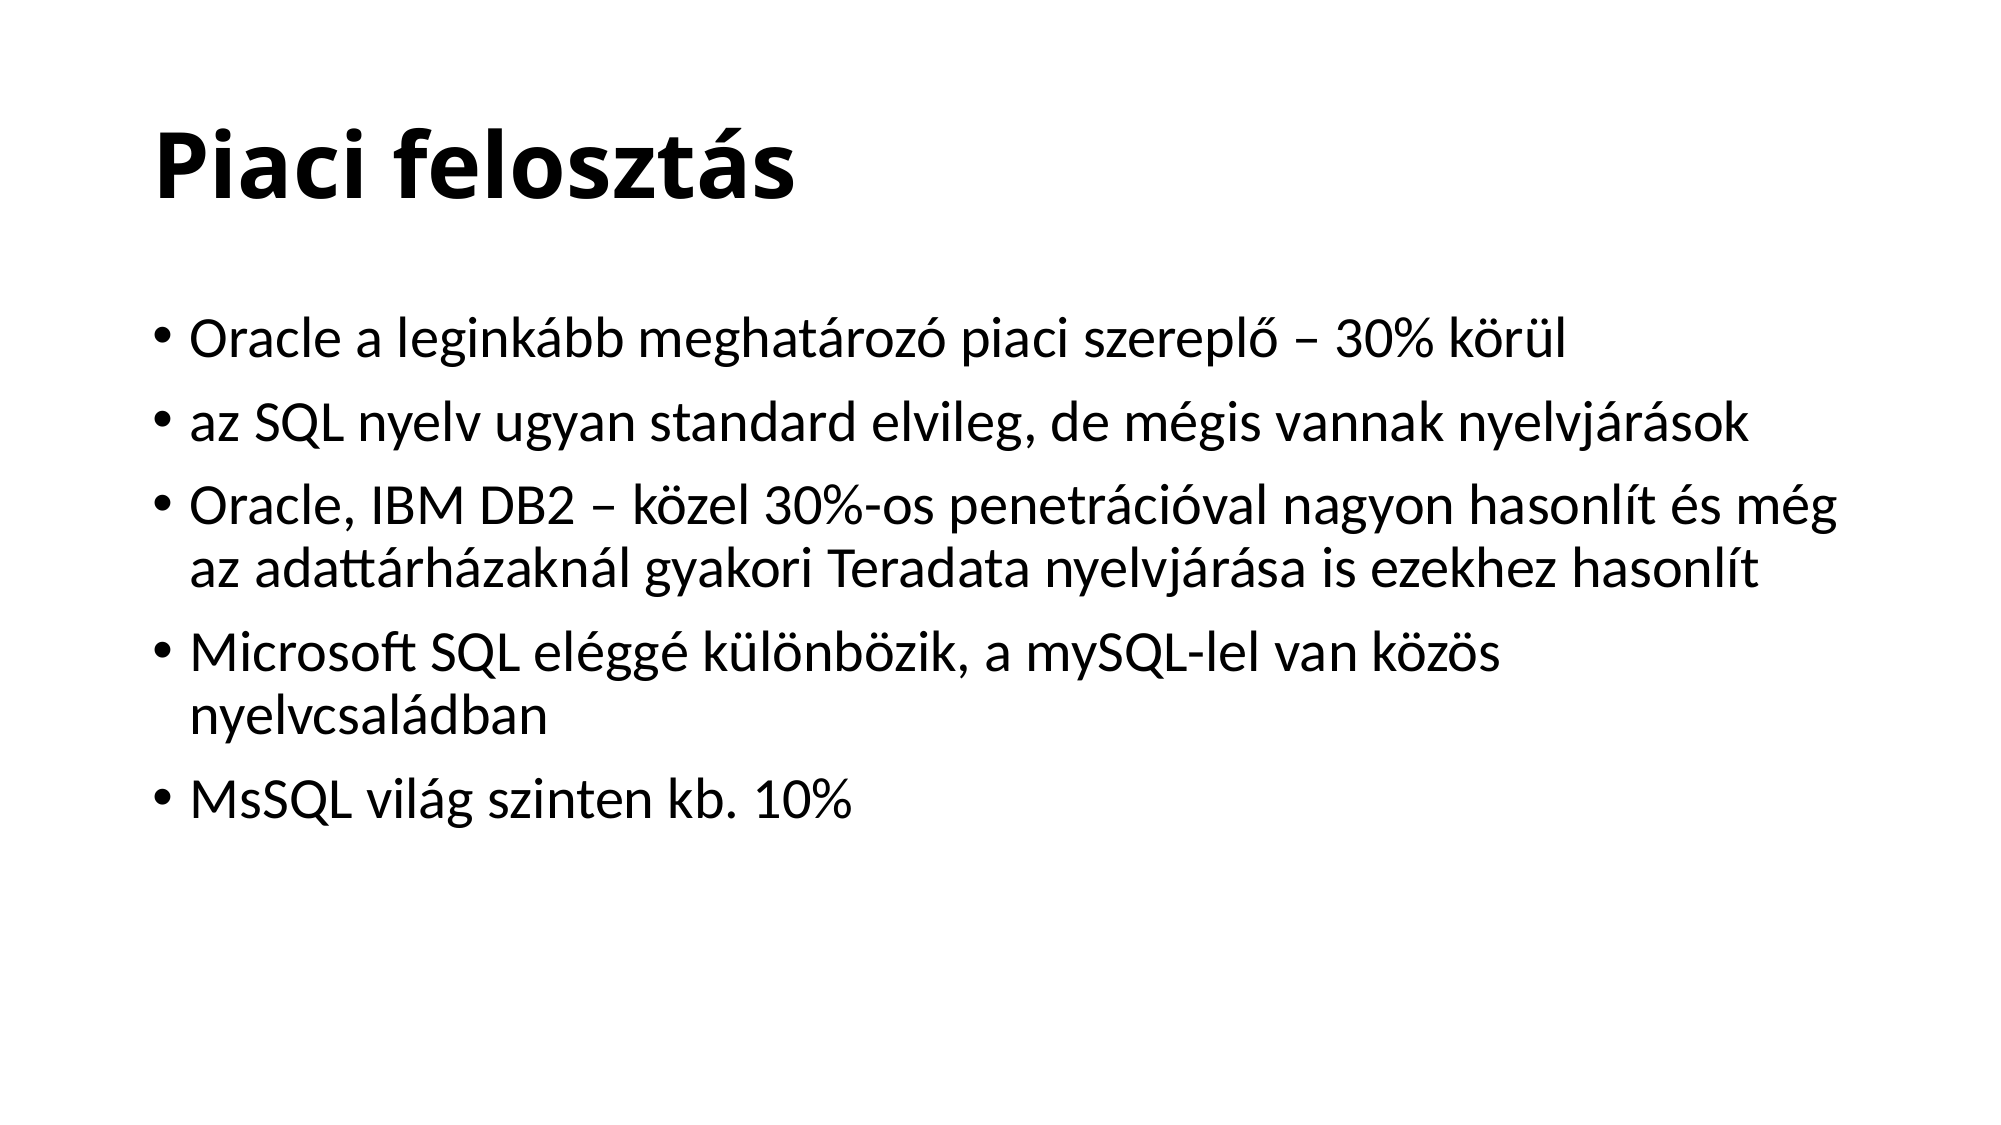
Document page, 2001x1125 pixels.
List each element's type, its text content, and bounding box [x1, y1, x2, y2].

list Oracle a leginkább meghatározó piaci szereplő – 30% körül az SQL nyelv ugyan standard elvileg, de mégis vannak nyelvjárások Oracle, IBM DB2 – közel 30%-os penetrációval nagyon hasonlít és még az adattárházaknál gyakori Teradata nyelvjárása is ezekhez hasonlít Microsoft SQL eléggé különbözik, a mySQL-lel van közös nyelvcsaládban MsSQL világ szinten kb. 10% [137, 299, 1863, 1014]
title Piaci felosztás [137, 59, 1863, 278]
